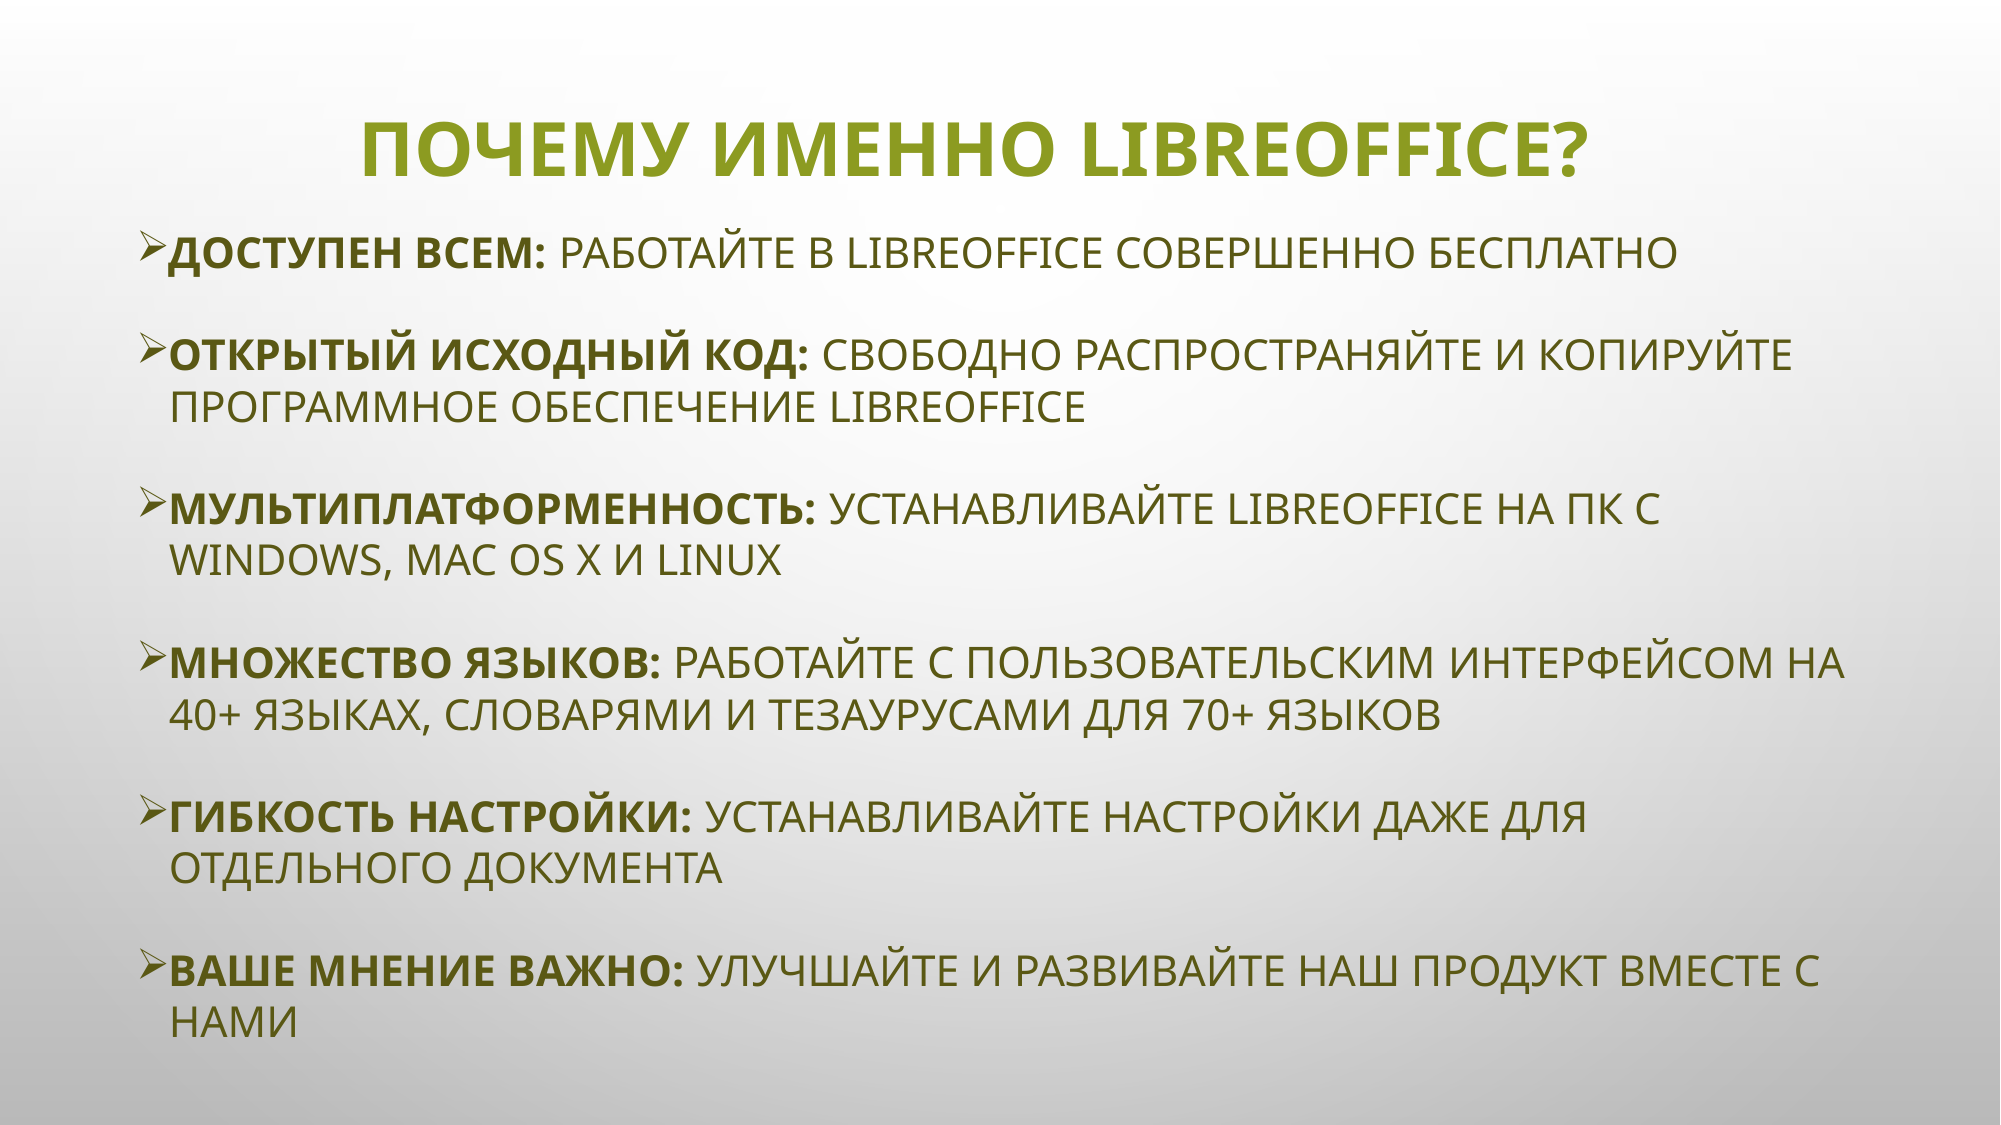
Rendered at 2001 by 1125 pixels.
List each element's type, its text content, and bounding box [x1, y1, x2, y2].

list ДОСТУПЕН ВСЕМ: работайте в LibreOffice совершенно бесплатно Открытый исходный код: свободно распространяйте и копируйте Программное ОБЕСПЕЧЕНИЕ LibreOffice МУЛЬТИплатформенность: устанавливайте LibreOffice на ПК с Windows, Mac OS X и Linux Множество языков: РАБОТАЙТЕ С Пользовательским интерфейсом на 40+ языках, Словарями и тезаурусами для 70+ языков Гибкость настройки: устанавливайте настройки даже для отдельного документа ваше мнение важно: улучшайте и развивайте наш продукт вместе с нами [121, 218, 1879, 1058]
picture [0, 0, 2000, 1125]
title Почему именно LibreOffice? [164, 40, 1785, 218]
